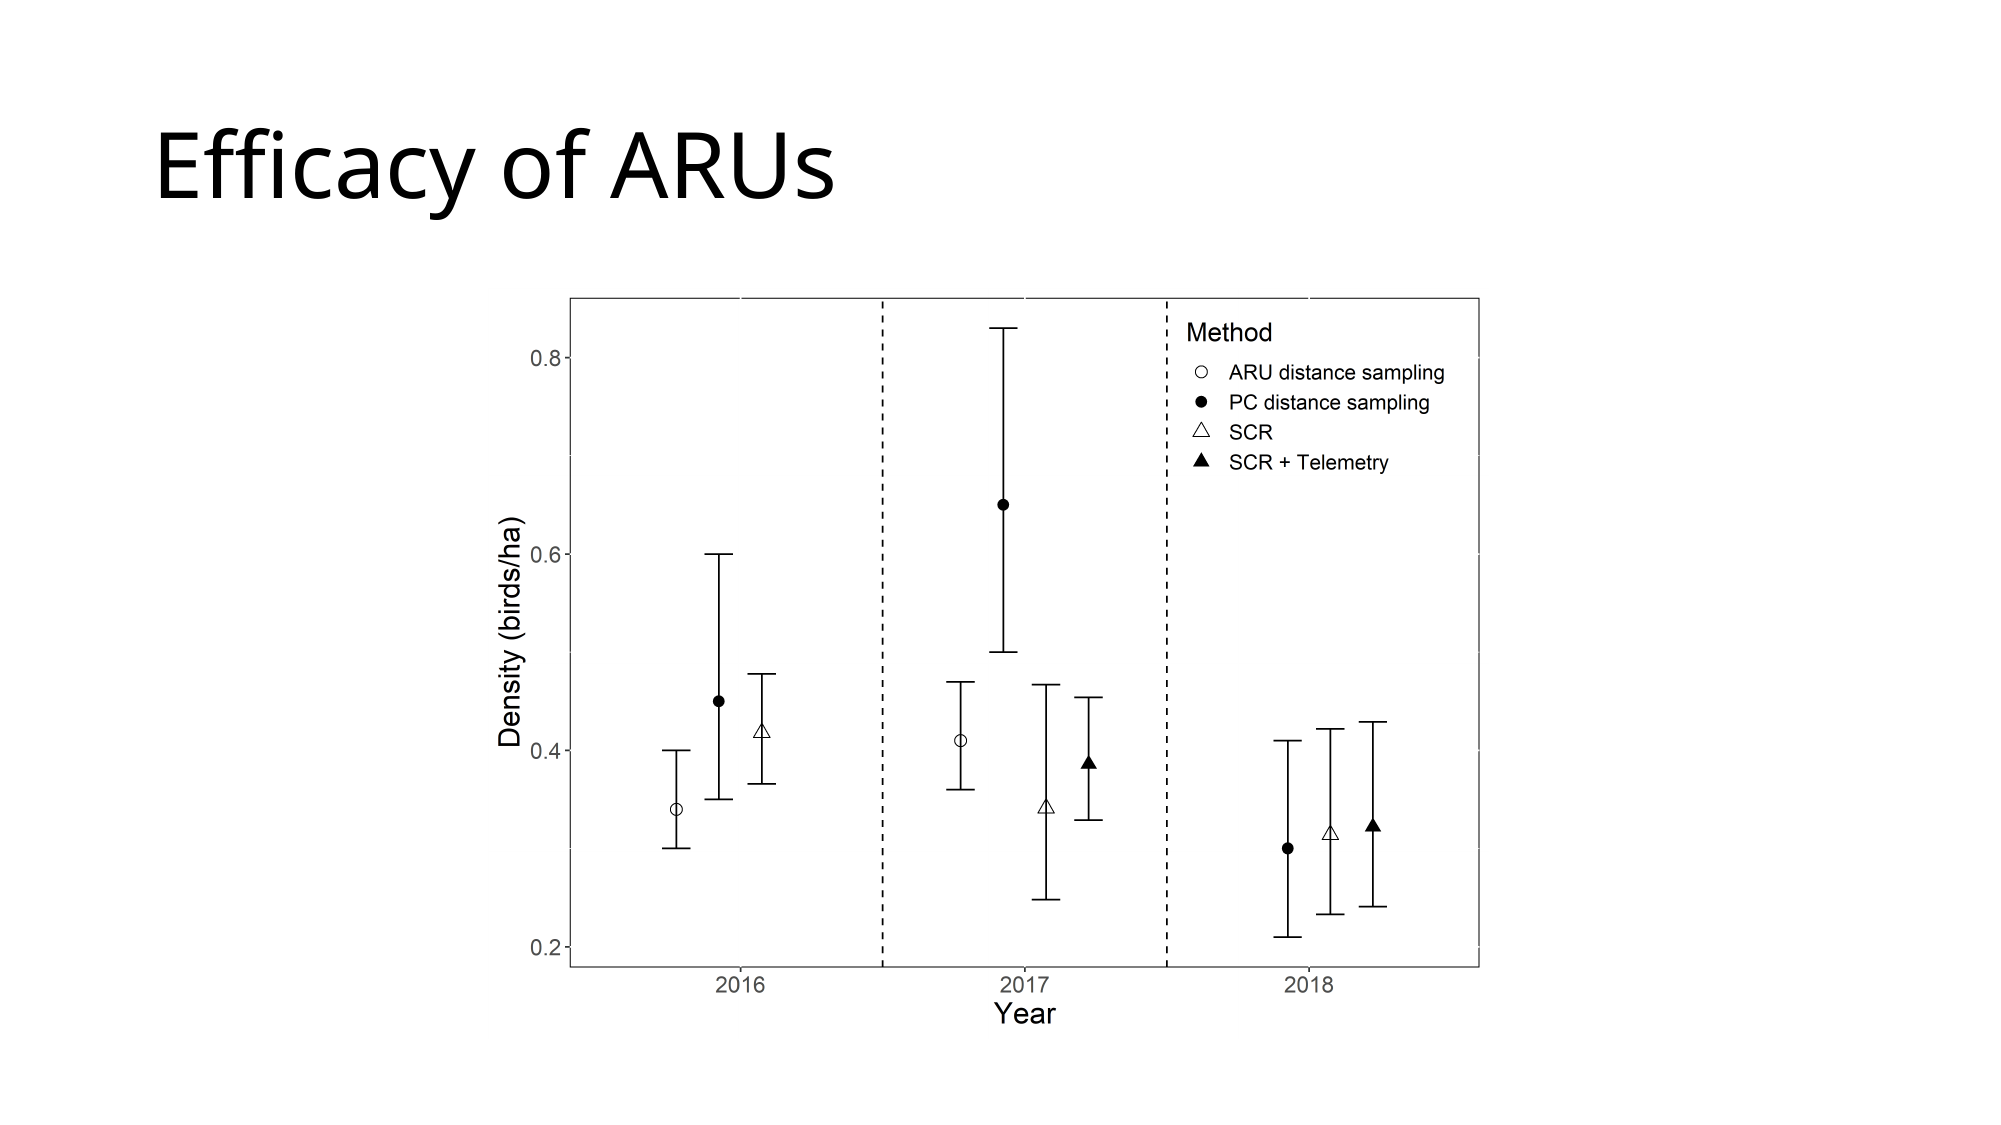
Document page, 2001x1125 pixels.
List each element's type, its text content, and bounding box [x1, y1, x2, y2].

picture [488, 288, 1489, 1039]
title Efficacy of ARUs [137, 59, 1863, 278]
